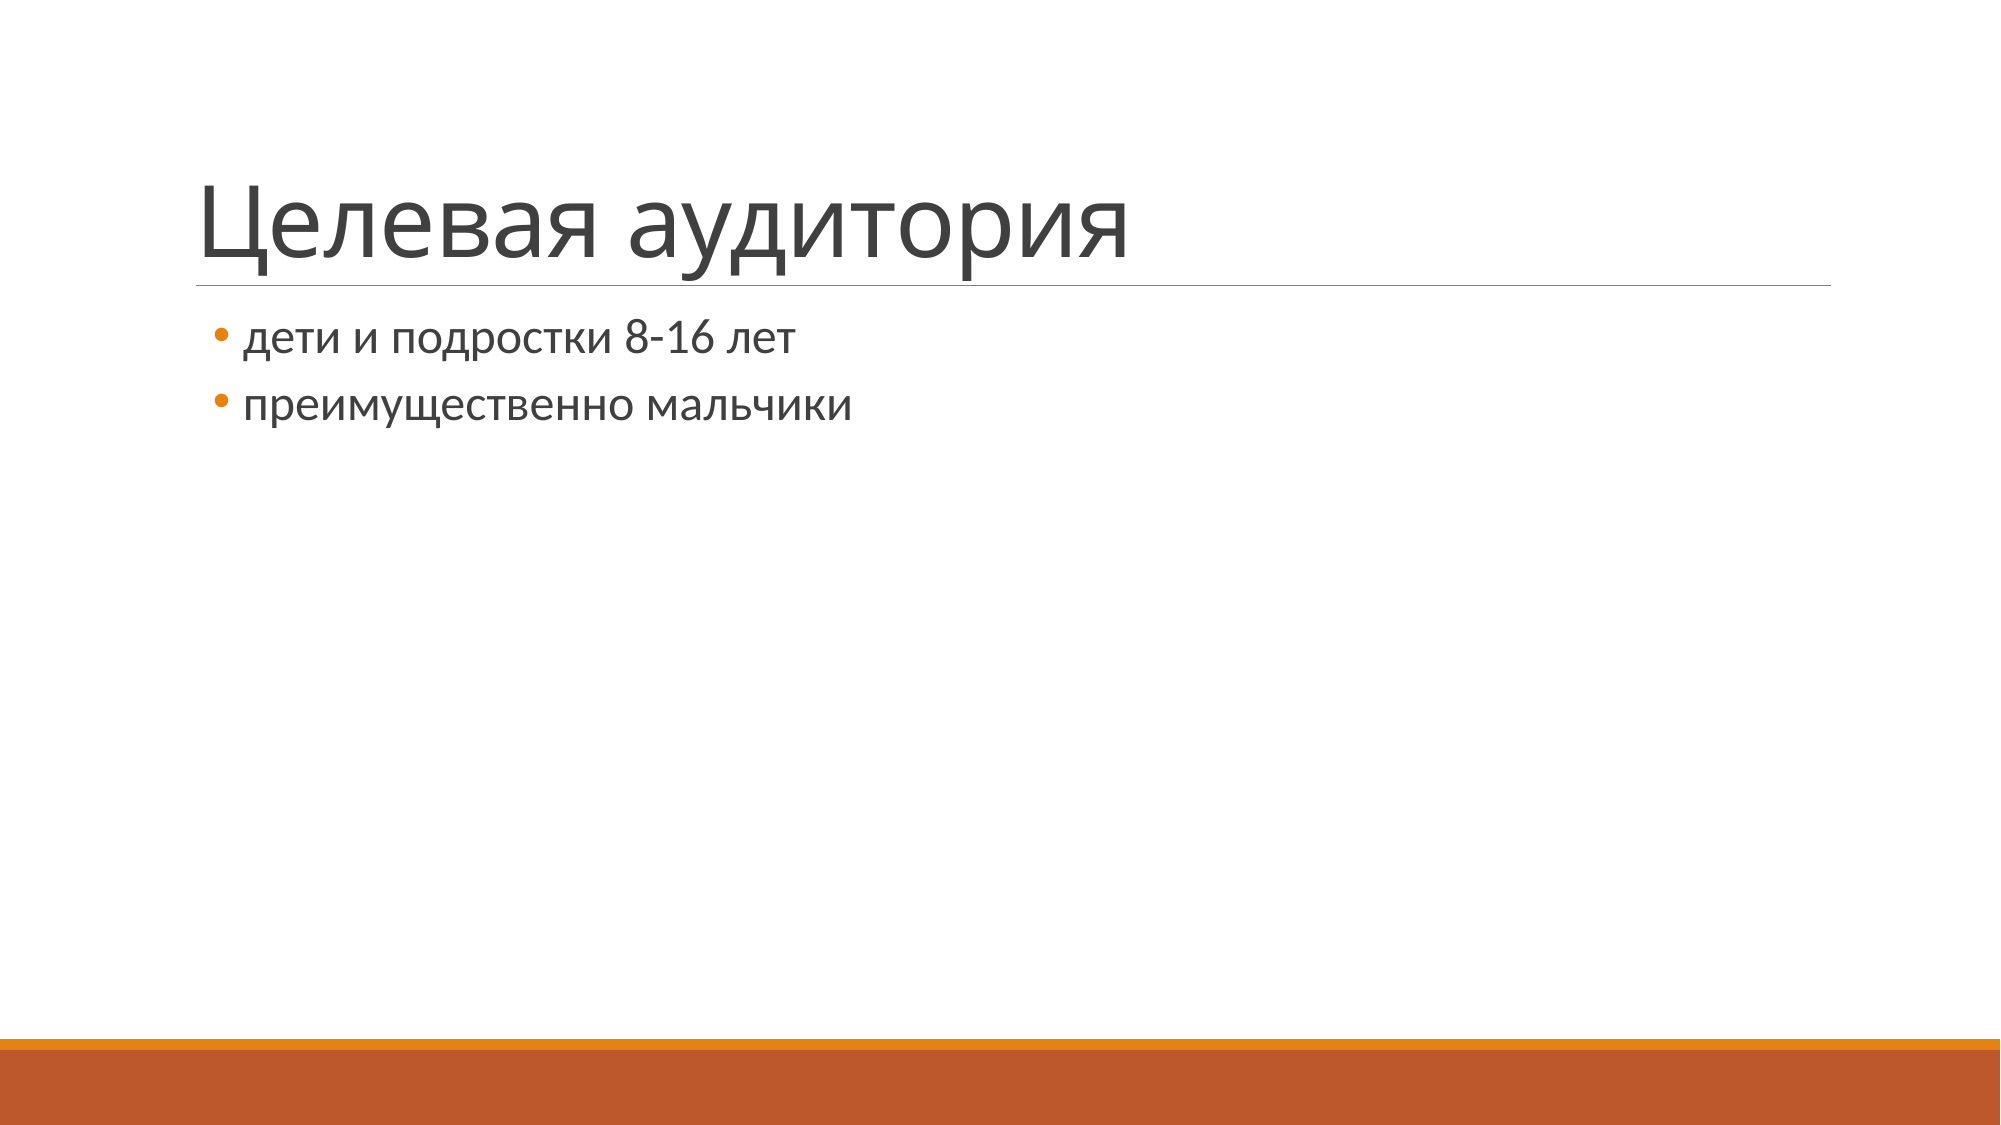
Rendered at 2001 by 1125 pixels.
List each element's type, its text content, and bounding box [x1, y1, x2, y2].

list дети и подростки 8-16 лет преимущественно мальчики [180, 302, 1830, 963]
title Целевая аудитория [180, 47, 1830, 285]
